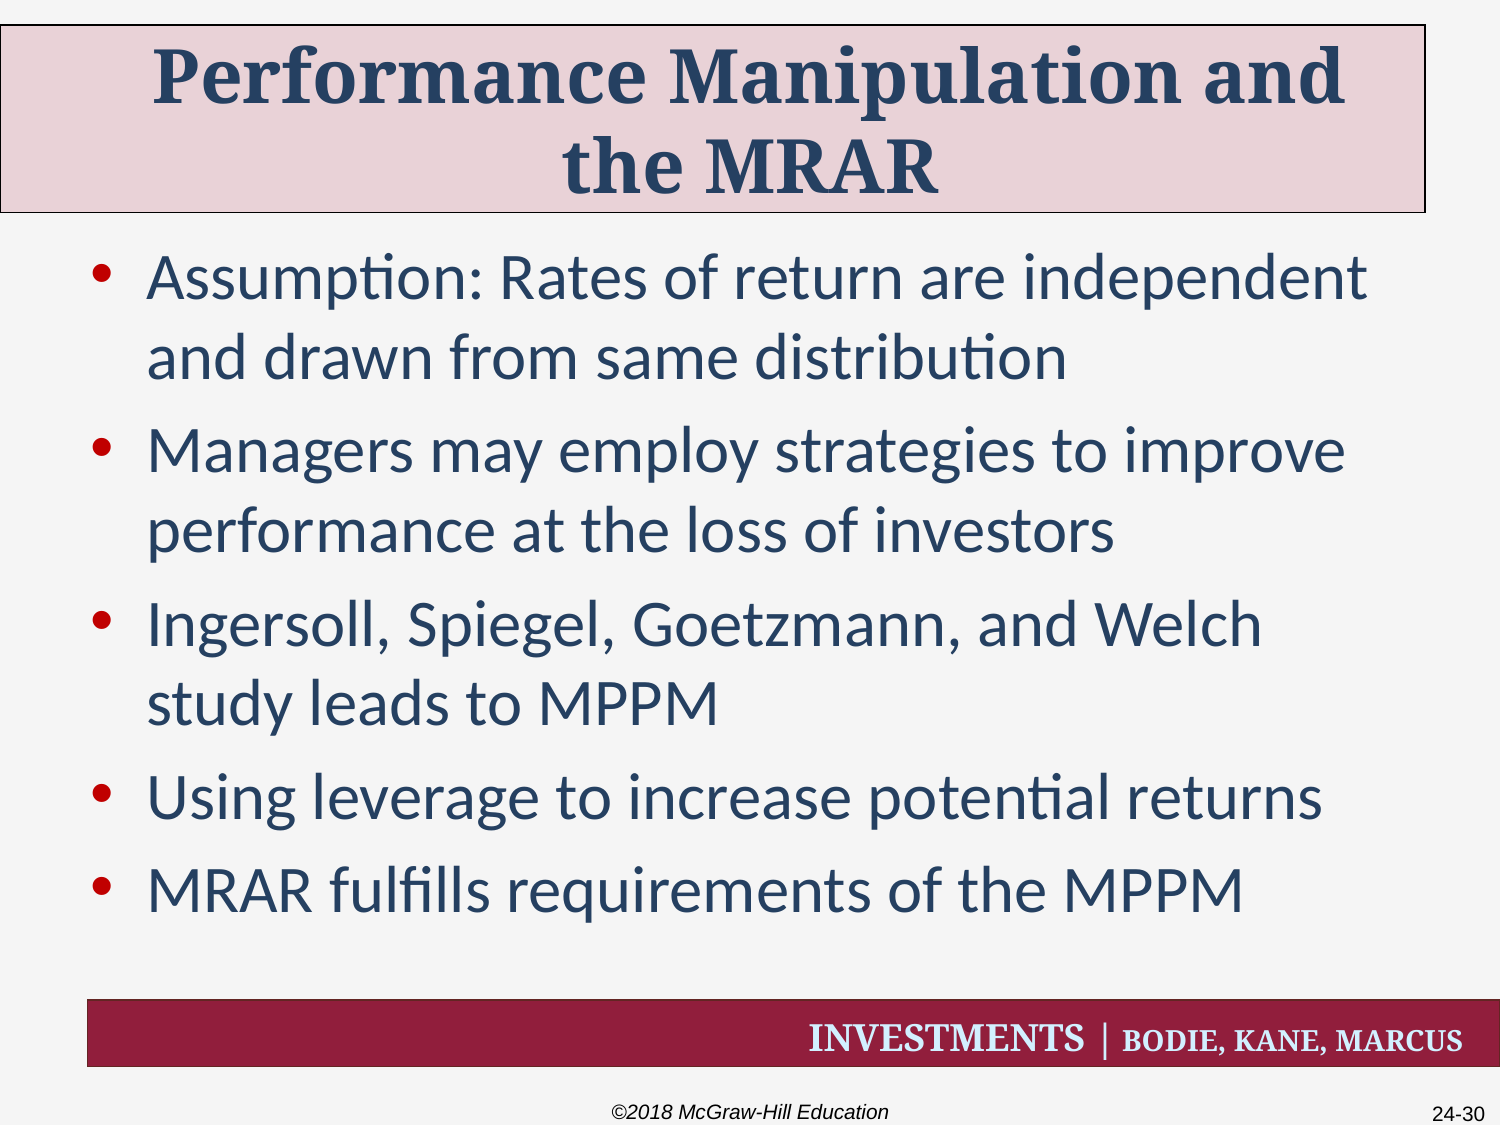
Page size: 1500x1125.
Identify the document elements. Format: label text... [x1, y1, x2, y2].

footer ©2018 McGraw-Hill Education [496, 1098, 1004, 1124]
list Assumption: Rates of return are independent and drawn from same distribution Managers may employ strategies to improve performance at the loss of investors Ingersoll, Spiegel, Goetzmann, and Welch study leads to MPPM Using leverage to increase potential returns MRAR fulfills requirements of the MPPM [75, 226, 1425, 1005]
slide_number 24-30 [1162, 1102, 1500, 1124]
title Performance Manipulation and the MRAR [75, 12, 1425, 226]
